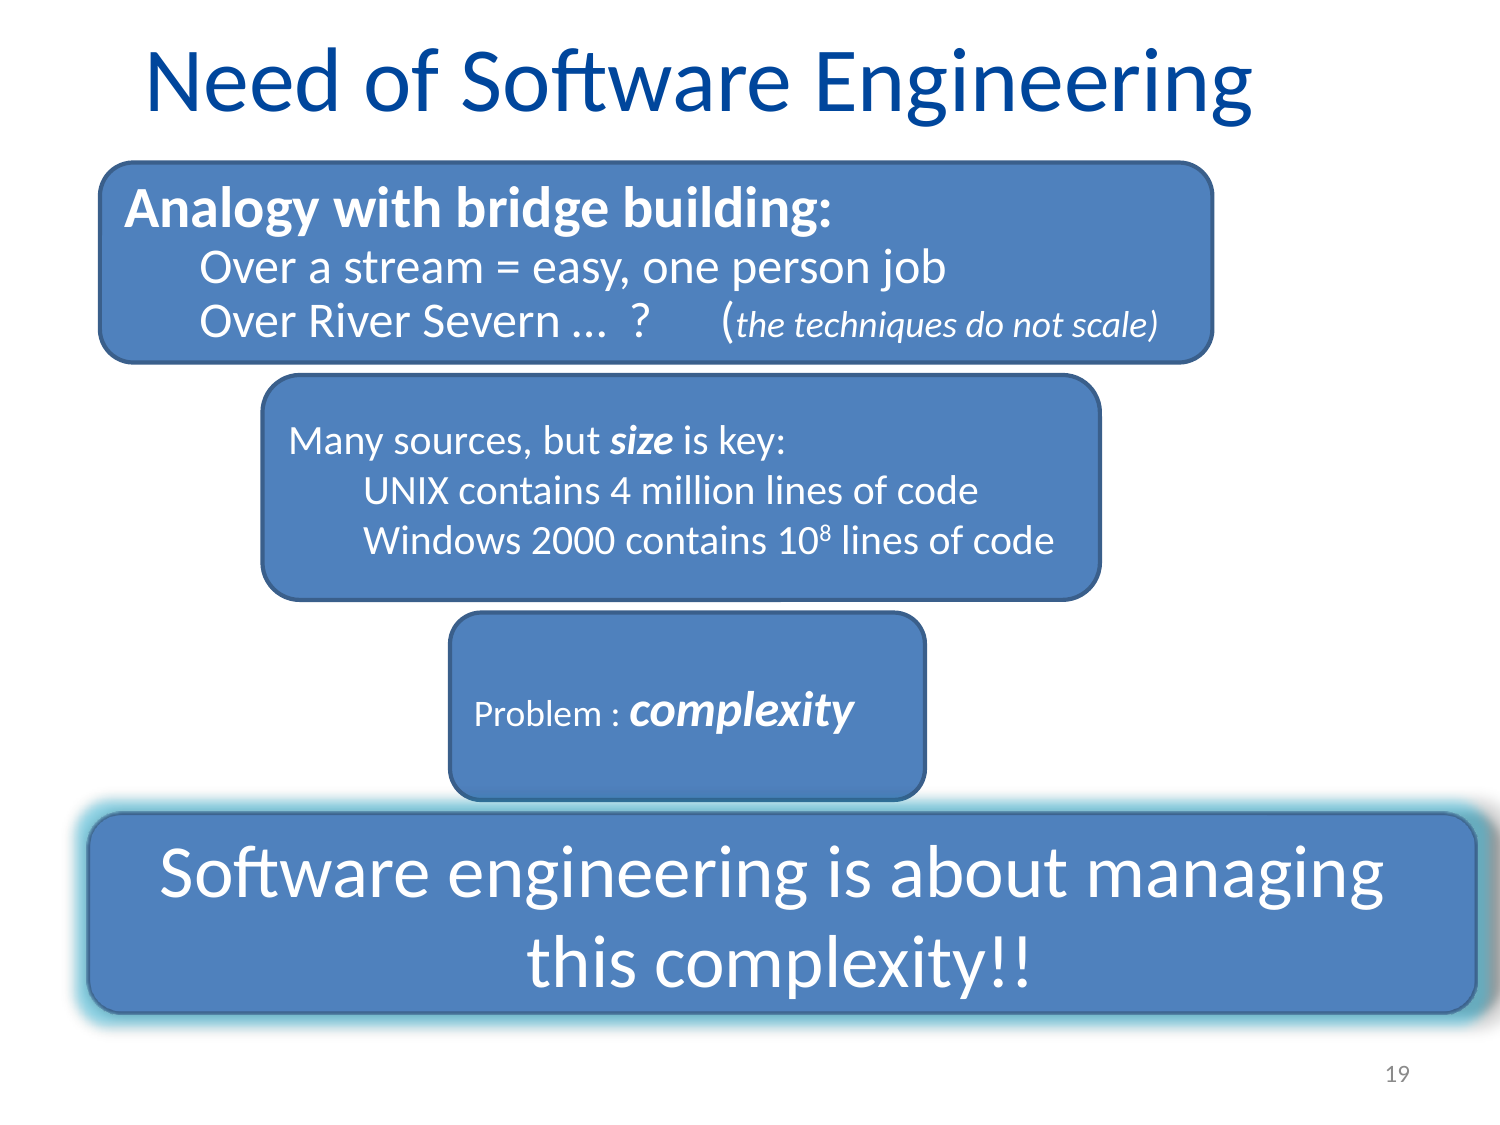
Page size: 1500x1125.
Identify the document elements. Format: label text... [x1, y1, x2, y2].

slide_number 19 [1074, 1042, 1425, 1103]
text_box Analogy with bridge building: Over a stream = easy, one person job Over River Severn … ? (the techniques do not scale) [97, 160, 1215, 365]
text_box Software engineering is about managing this complexity!! [90, 815, 1475, 1012]
text_box Many sources, but size is key: UNIX contains 4 million lines of code Windows 2000 contains 108 lines of code [260, 372, 1103, 603]
text_box Problem : complexity [447, 610, 928, 791]
title Need of Software Engineering [62, 0, 1338, 150]
